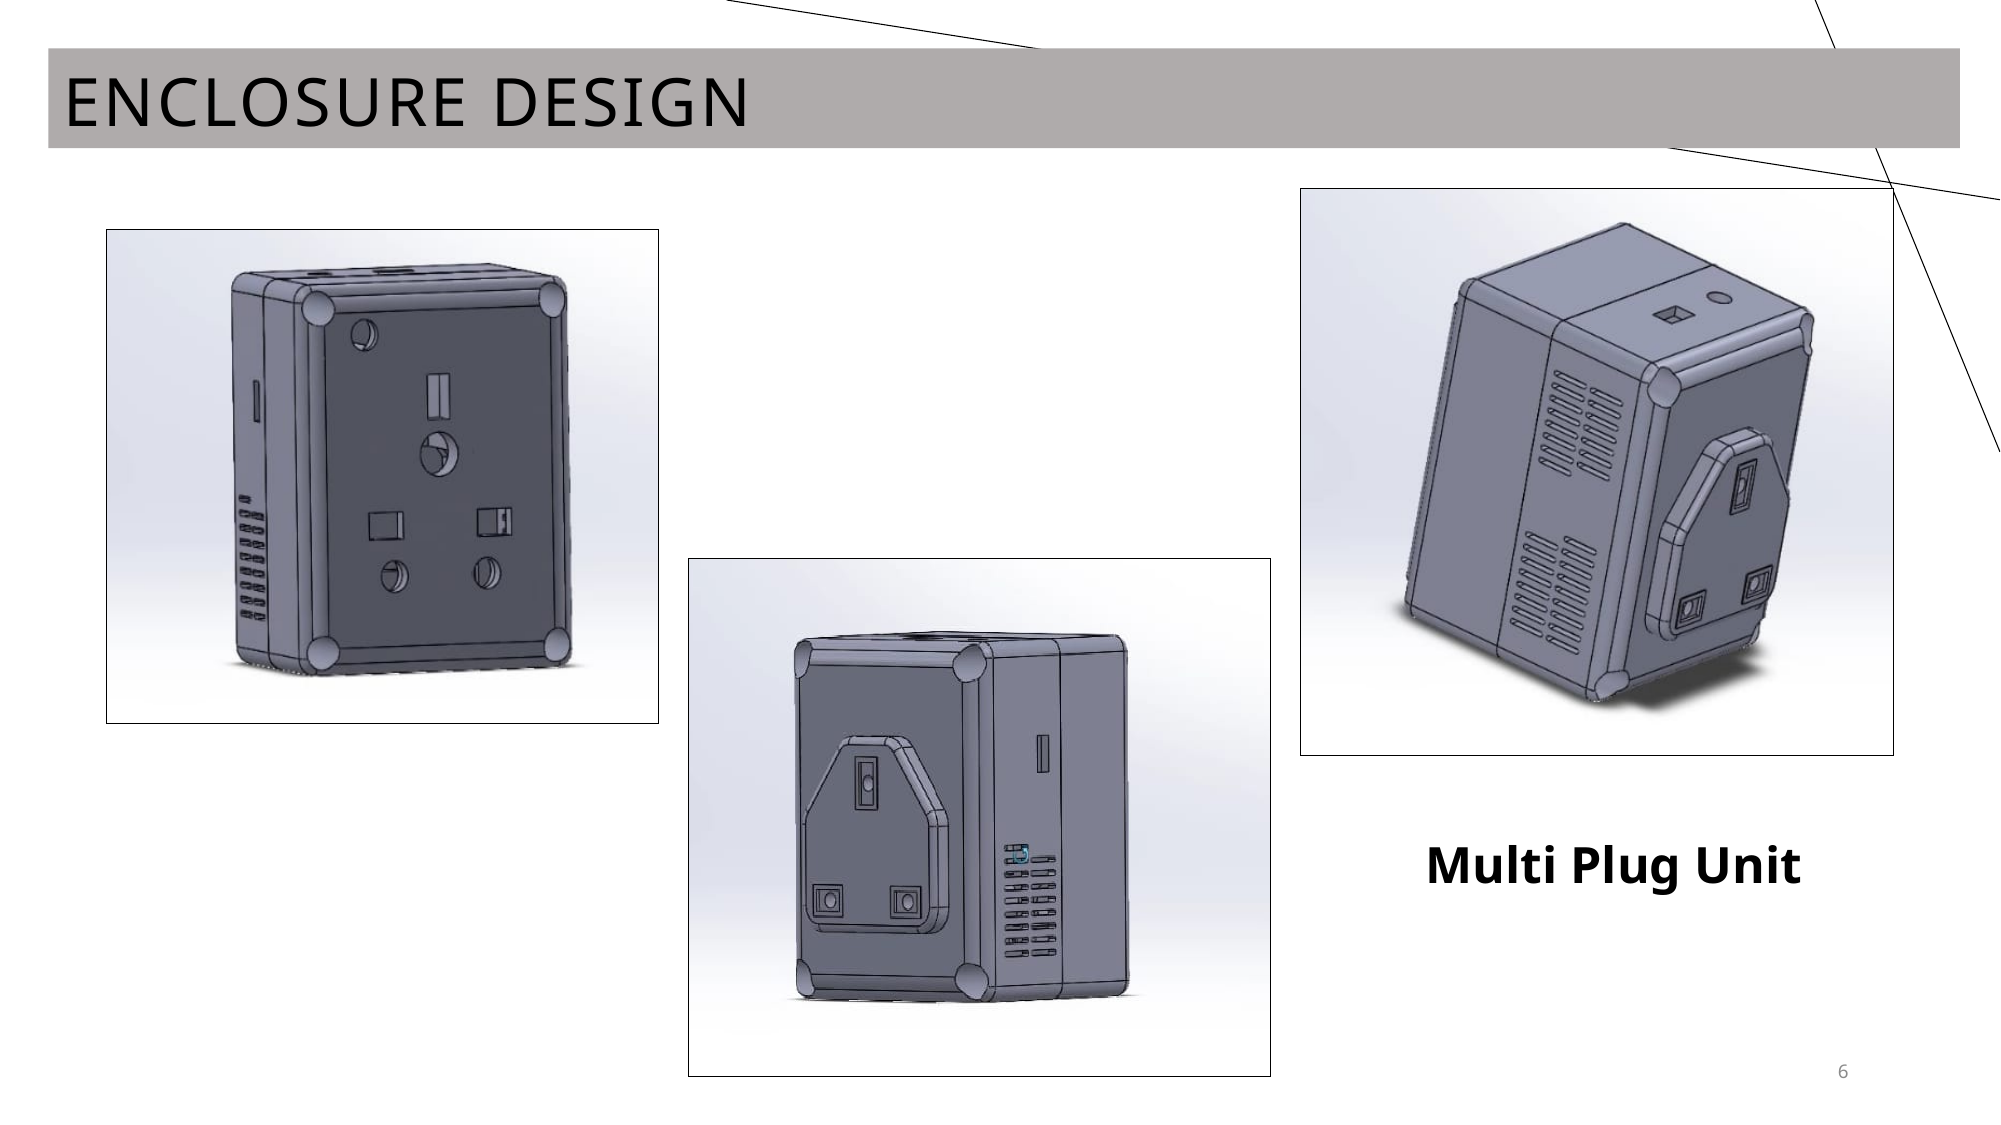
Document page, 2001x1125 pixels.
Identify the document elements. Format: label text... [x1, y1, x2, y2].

picture [106, 228, 659, 724]
picture [1299, 187, 1894, 756]
text_box Multi Plug Unit [1294, 825, 1933, 901]
title Enclosure Design [48, 48, 1960, 149]
slide_number 6 [1701, 1042, 1864, 1103]
picture [688, 558, 1271, 1077]
